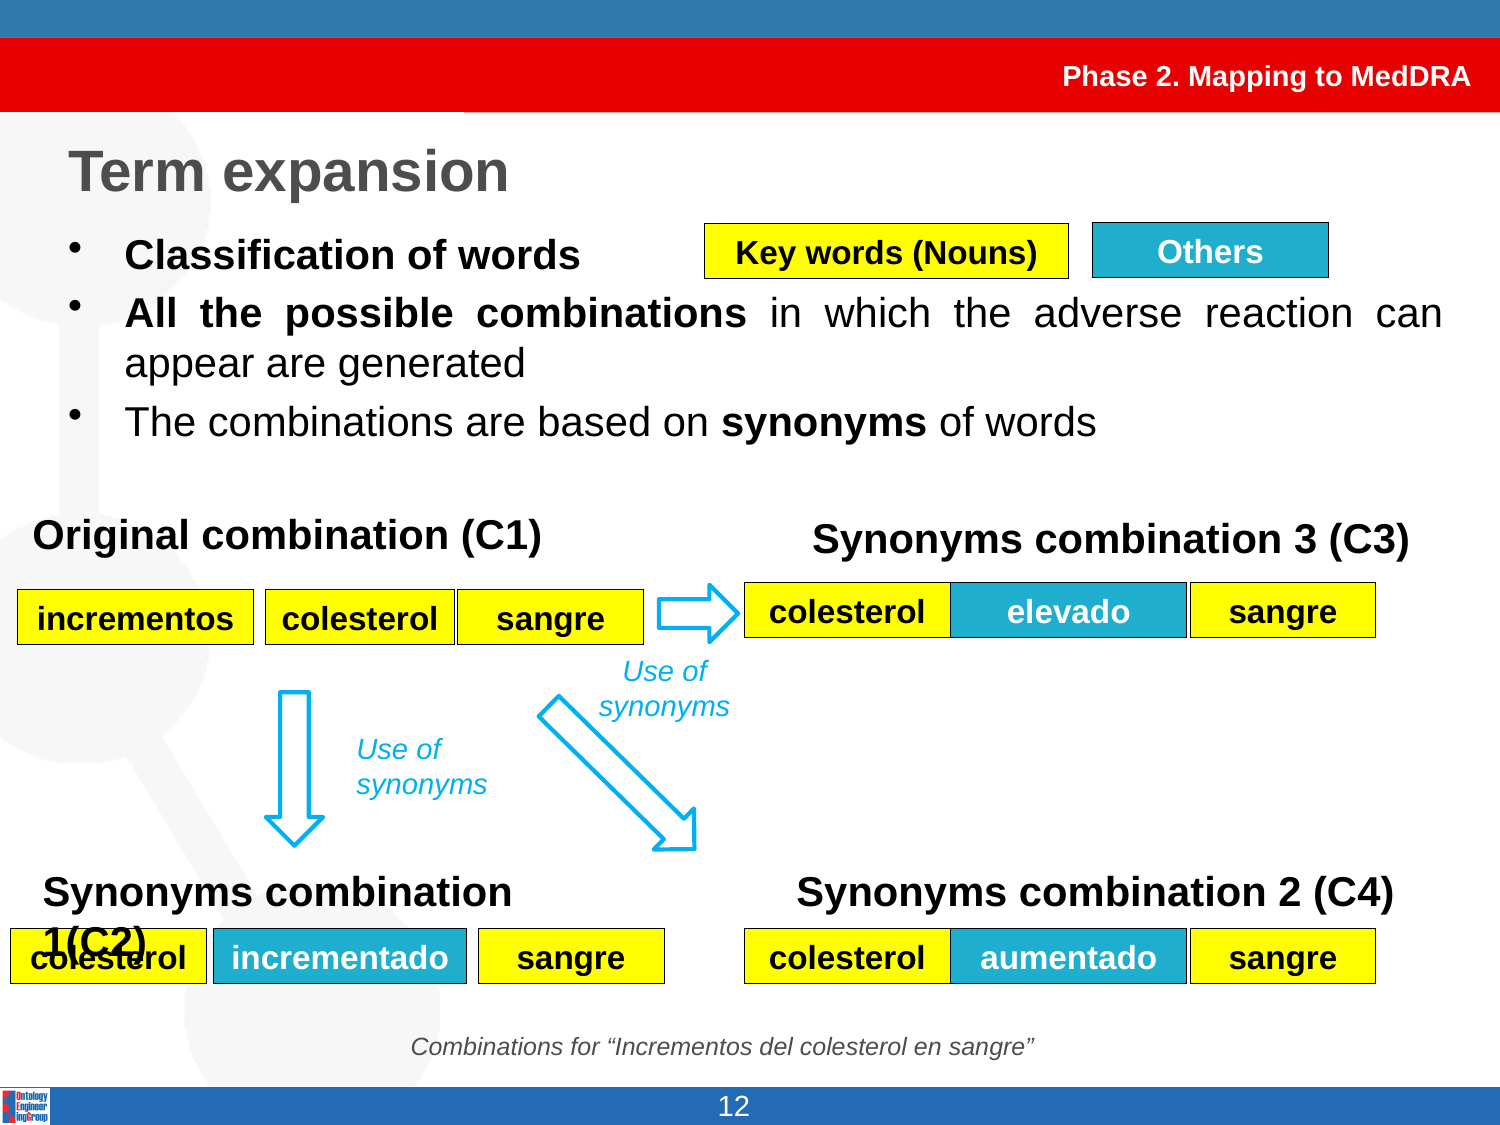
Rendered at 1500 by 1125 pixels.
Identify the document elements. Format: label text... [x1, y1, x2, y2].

text_box colesterol [265, 589, 455, 645]
text_box colesterol [744, 582, 950, 638]
text_box Synonyms combination 1(C2) [27, 857, 644, 973]
slide_number 12 [702, 1079, 816, 1118]
text_box sangre [478, 928, 665, 984]
text_box Combinations for “Incrementos del colesterol en sangre” [395, 1023, 1067, 1059]
title Phase 2. Mapping to MedDRA [212, 49, 1488, 101]
text_box colesterol [744, 928, 950, 984]
text_box Synonyms combination 2 (C4) [781, 857, 1455, 923]
text_box aumentado [950, 928, 1187, 984]
text_box sangre [457, 589, 644, 645]
text_box Use of synonyms [555, 645, 774, 730]
text_box Key words (Nouns) [704, 223, 1069, 279]
text_box colesterol [10, 928, 207, 984]
text_box [263, 690, 326, 848]
text_box sangre [1190, 928, 1376, 984]
text_box incrementos [17, 589, 254, 645]
text_box [656, 582, 741, 645]
text_box [536, 693, 697, 852]
text_box elevado [950, 582, 1187, 638]
text_box sangre [1190, 582, 1376, 638]
text_box Synonyms combination 3 (C3) [797, 504, 1459, 570]
text_box incrementado [213, 973, 467, 984]
text_box Term expansion [53, 125, 1436, 220]
picture [0, 112, 1500, 1125]
text_box Others [1092, 222, 1329, 278]
text_box Original combination (C1) [17, 500, 573, 566]
text_box Use of synonyms [341, 722, 560, 808]
list Classification of words All the possible combinations in which the adverse reaction can appear are generated The combinations are based on synonyms of words [52, 219, 1459, 492]
